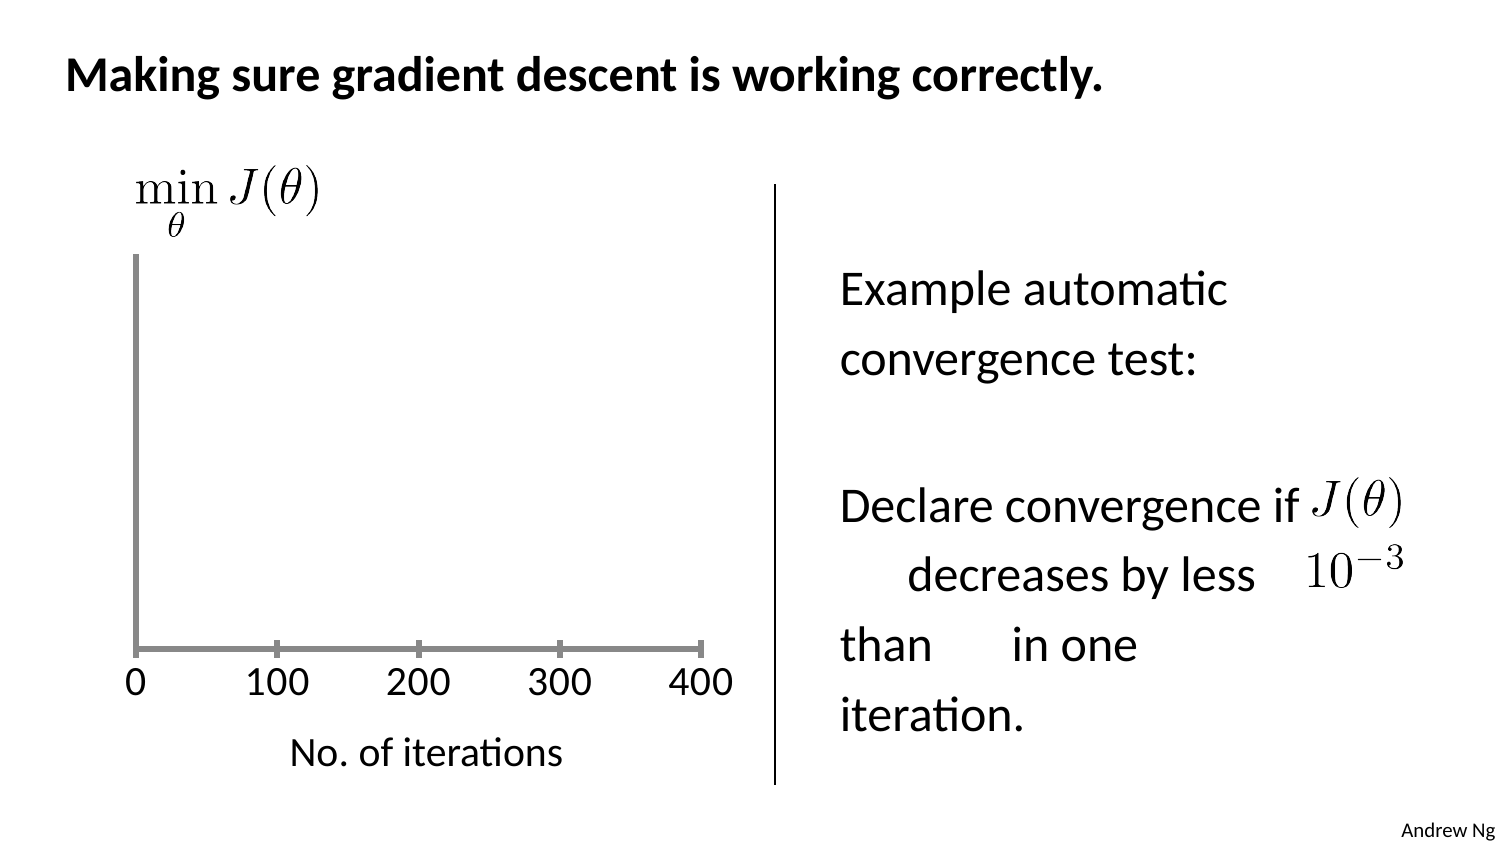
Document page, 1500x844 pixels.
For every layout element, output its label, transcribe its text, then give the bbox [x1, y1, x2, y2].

text_box Declare convergence if decreases by less than in one iteration. [825, 454, 1326, 750]
text_box No. of iterations [137, 725, 716, 782]
chart [112, 244, 747, 716]
text_box Making sure gradient descent is working correctly. [50, 34, 1338, 110]
picture [136, 165, 318, 237]
picture [1312, 476, 1401, 528]
text_box Example automatic convergence test: [825, 238, 1403, 394]
picture [1307, 544, 1403, 588]
